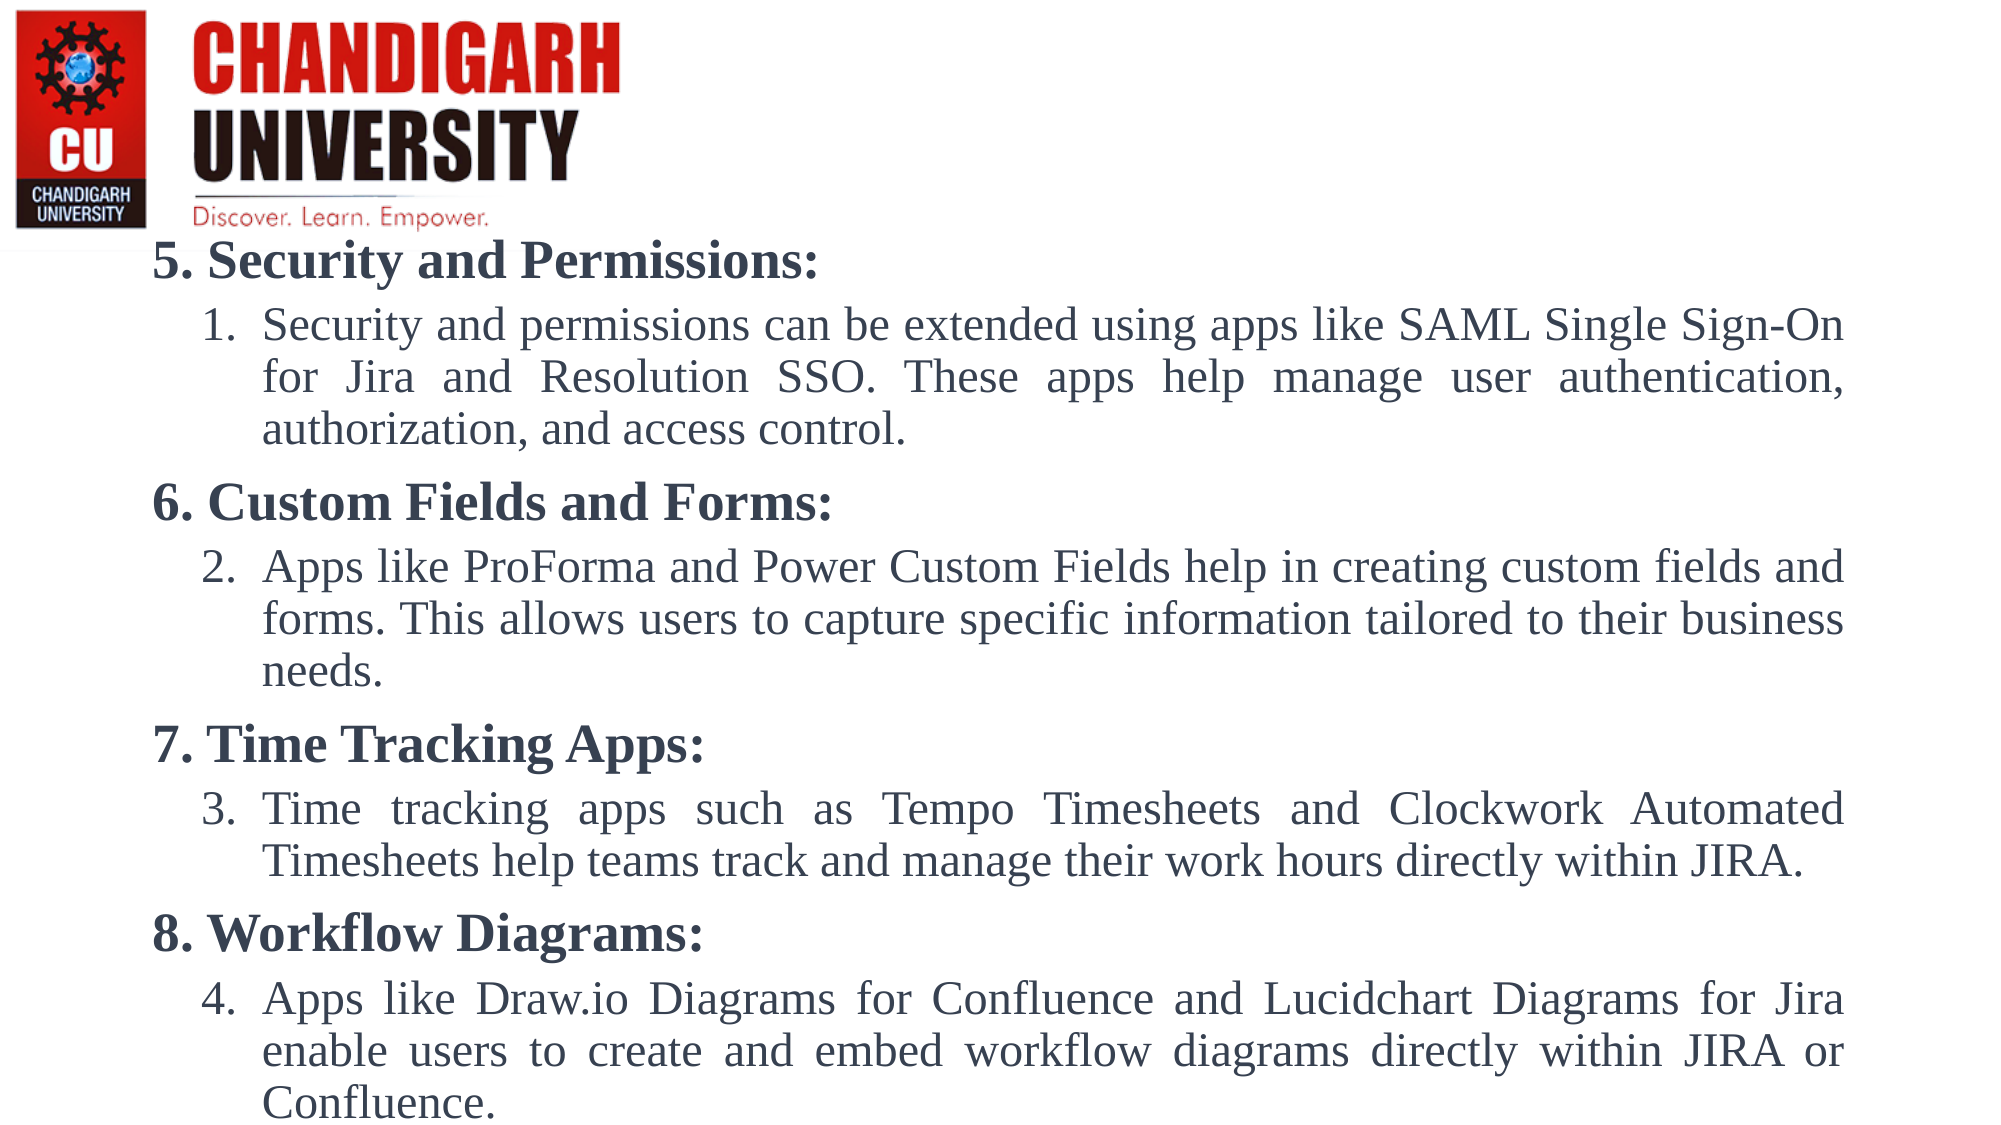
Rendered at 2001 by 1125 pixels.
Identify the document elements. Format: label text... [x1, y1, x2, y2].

list 5. Security and Permissions: Security and permissions can be extended using apps like SAML Single Sign-On for Jira and Resolution SSO. These apps help manage user authentication, authorization, and access control. 6. Custom Fields and Forms: Apps like ProForma and Power Custom Fields help in creating custom fields and forms. This allows users to capture specific information tailored to their business needs. 7. Time Tracking Apps: Time tracking apps such as Tempo Timesheets and Clockwork Automated Timesheets help teams track and manage their work hours directly within JIRA. 8. Workflow Diagrams: Apps like Draw.io Diagrams for Confluence and Lucidchart Diagrams for Jira enable users to create and embed workflow diagrams directly within JIRA or Confluence. [137, 223, 1863, 1125]
picture [0, 0, 634, 253]
